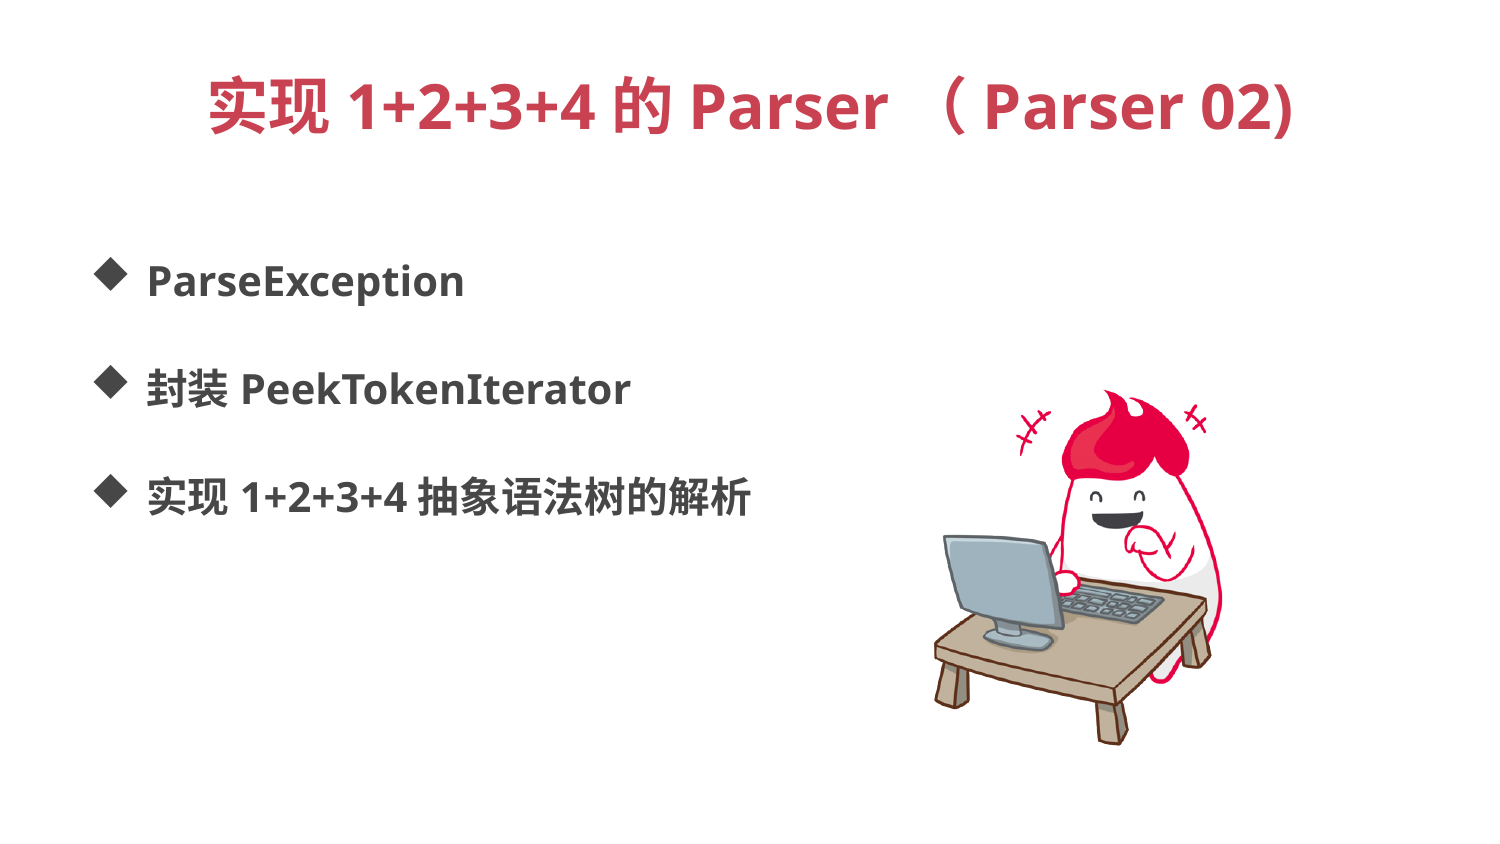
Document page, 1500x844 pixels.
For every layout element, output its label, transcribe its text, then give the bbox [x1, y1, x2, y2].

title 实现1+2+3+4的Parser（Parser 02) [74, 33, 1426, 175]
list ParseException 封装PeekTokenIterator 实现1+2+3+4抽象语法树的解析 [74, 196, 1426, 754]
picture [903, 374, 1283, 754]
